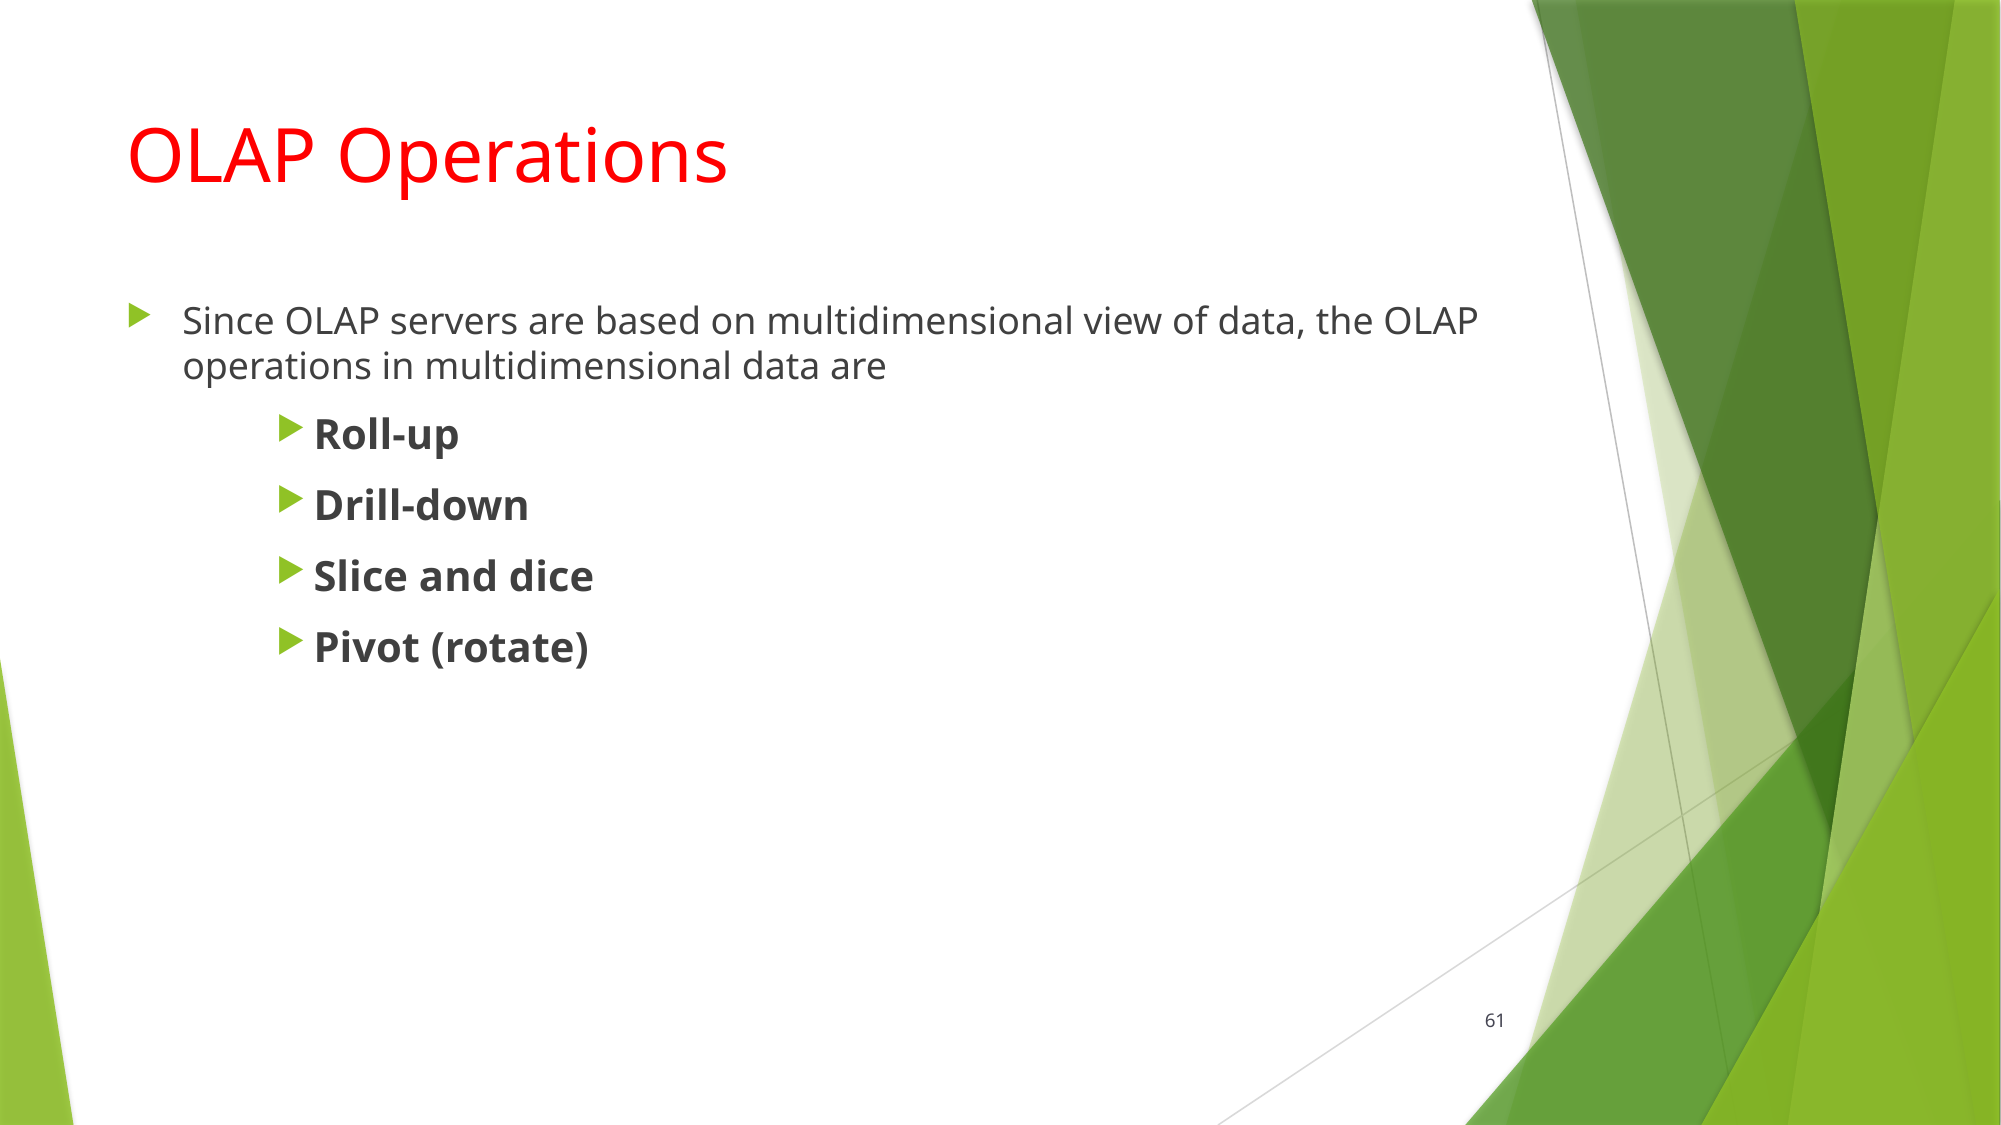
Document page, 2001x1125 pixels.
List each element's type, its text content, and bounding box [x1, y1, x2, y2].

title OLAP Operations [111, 99, 1522, 289]
list Since OLAP servers are based on multidimensional view of data, the OLAP operations in multidimensional data are Roll-up Drill-down Slice and dice Pivot (rotate) [111, 289, 1522, 1010]
slide_number 61 [1409, 1010, 1522, 1051]
